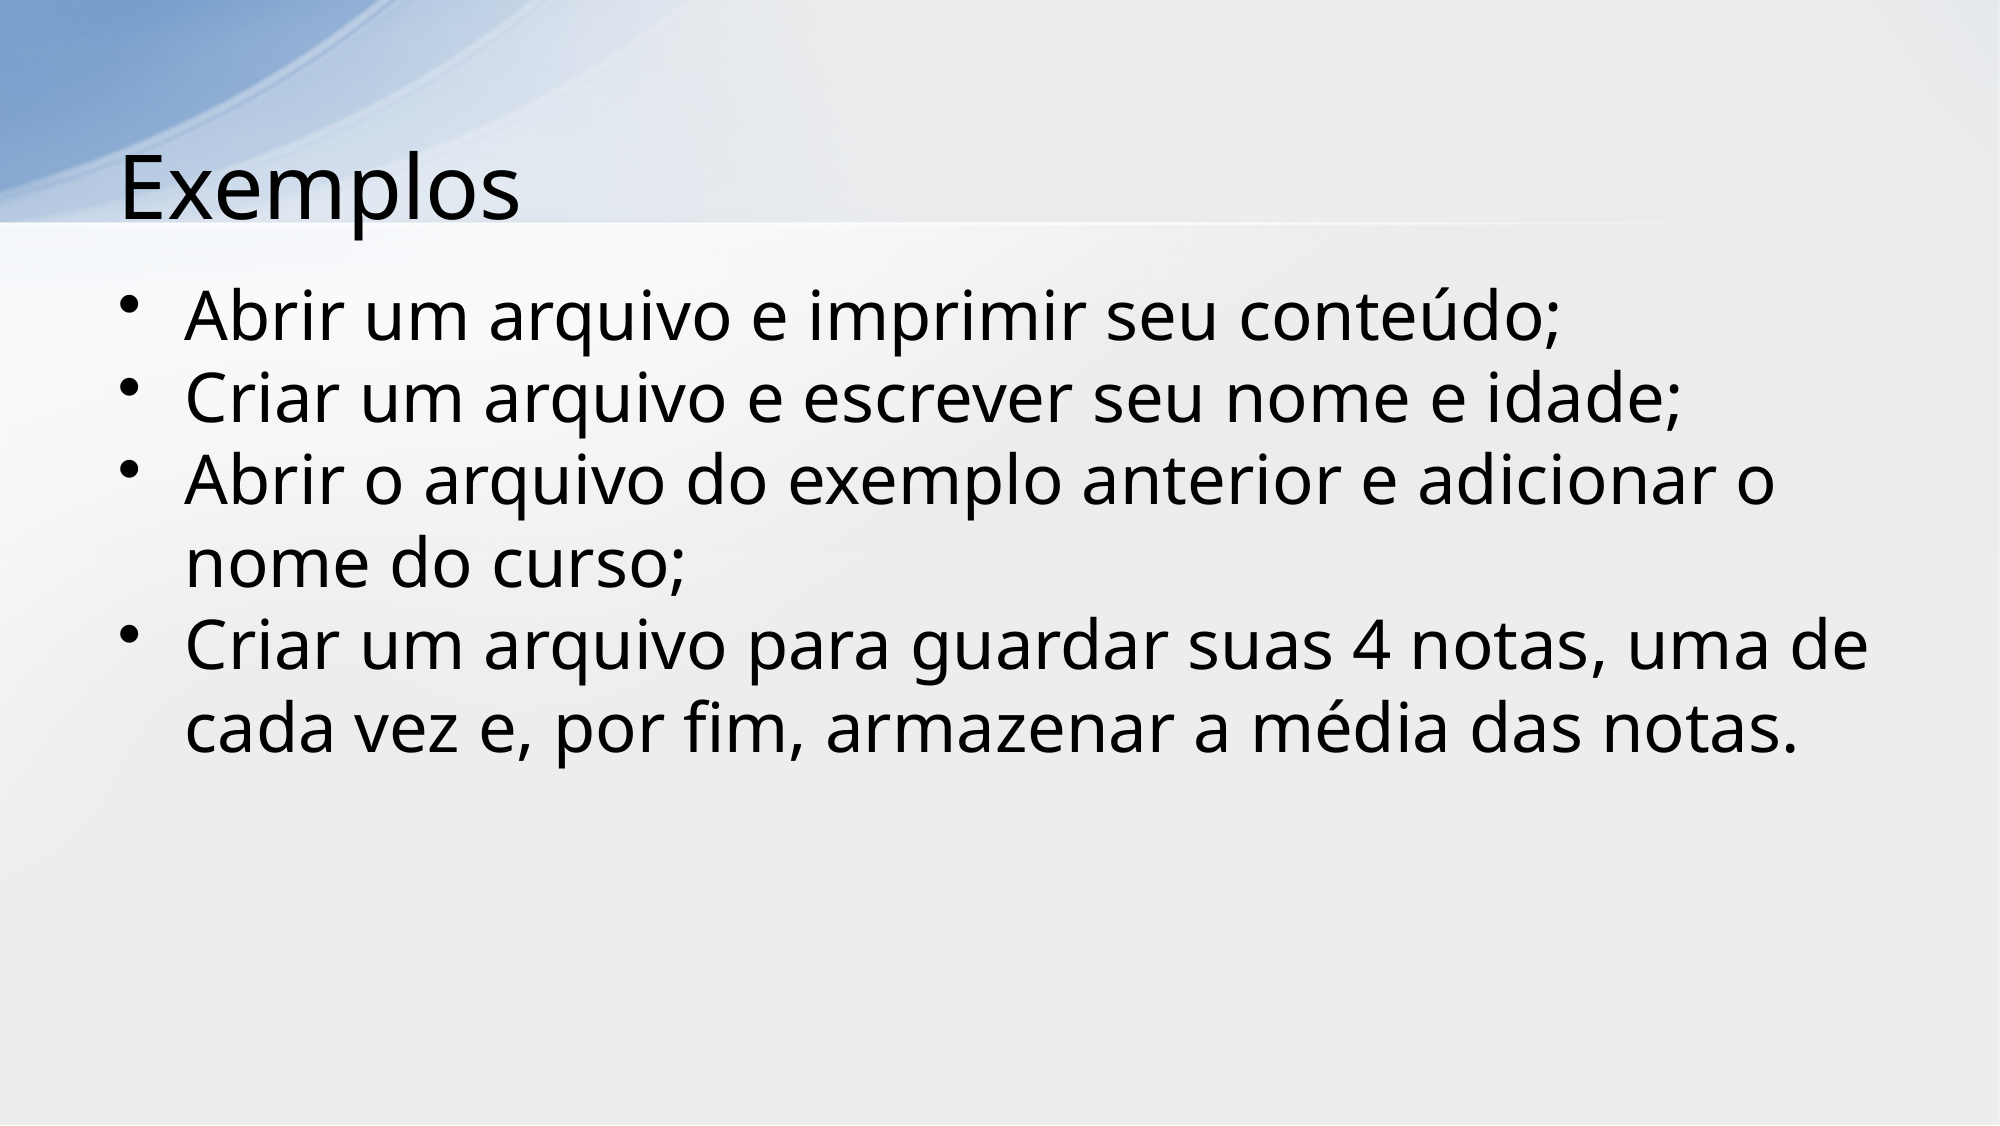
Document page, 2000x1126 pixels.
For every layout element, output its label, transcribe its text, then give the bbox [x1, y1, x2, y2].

title Exemplos [99, 58, 1900, 247]
picture [0, 0, 2000, 1126]
list Abrir um arquivo e imprimir seu conteúdo; Criar um arquivo e escrever seu nome e idade; Abrir o arquivo do exemplo anterior e adicionar o nome do curso; Criar um arquivo para guardar suas 4 notas, uma de cada vez e, por fim, armazenar a média das notas. [99, 262, 1900, 1006]
